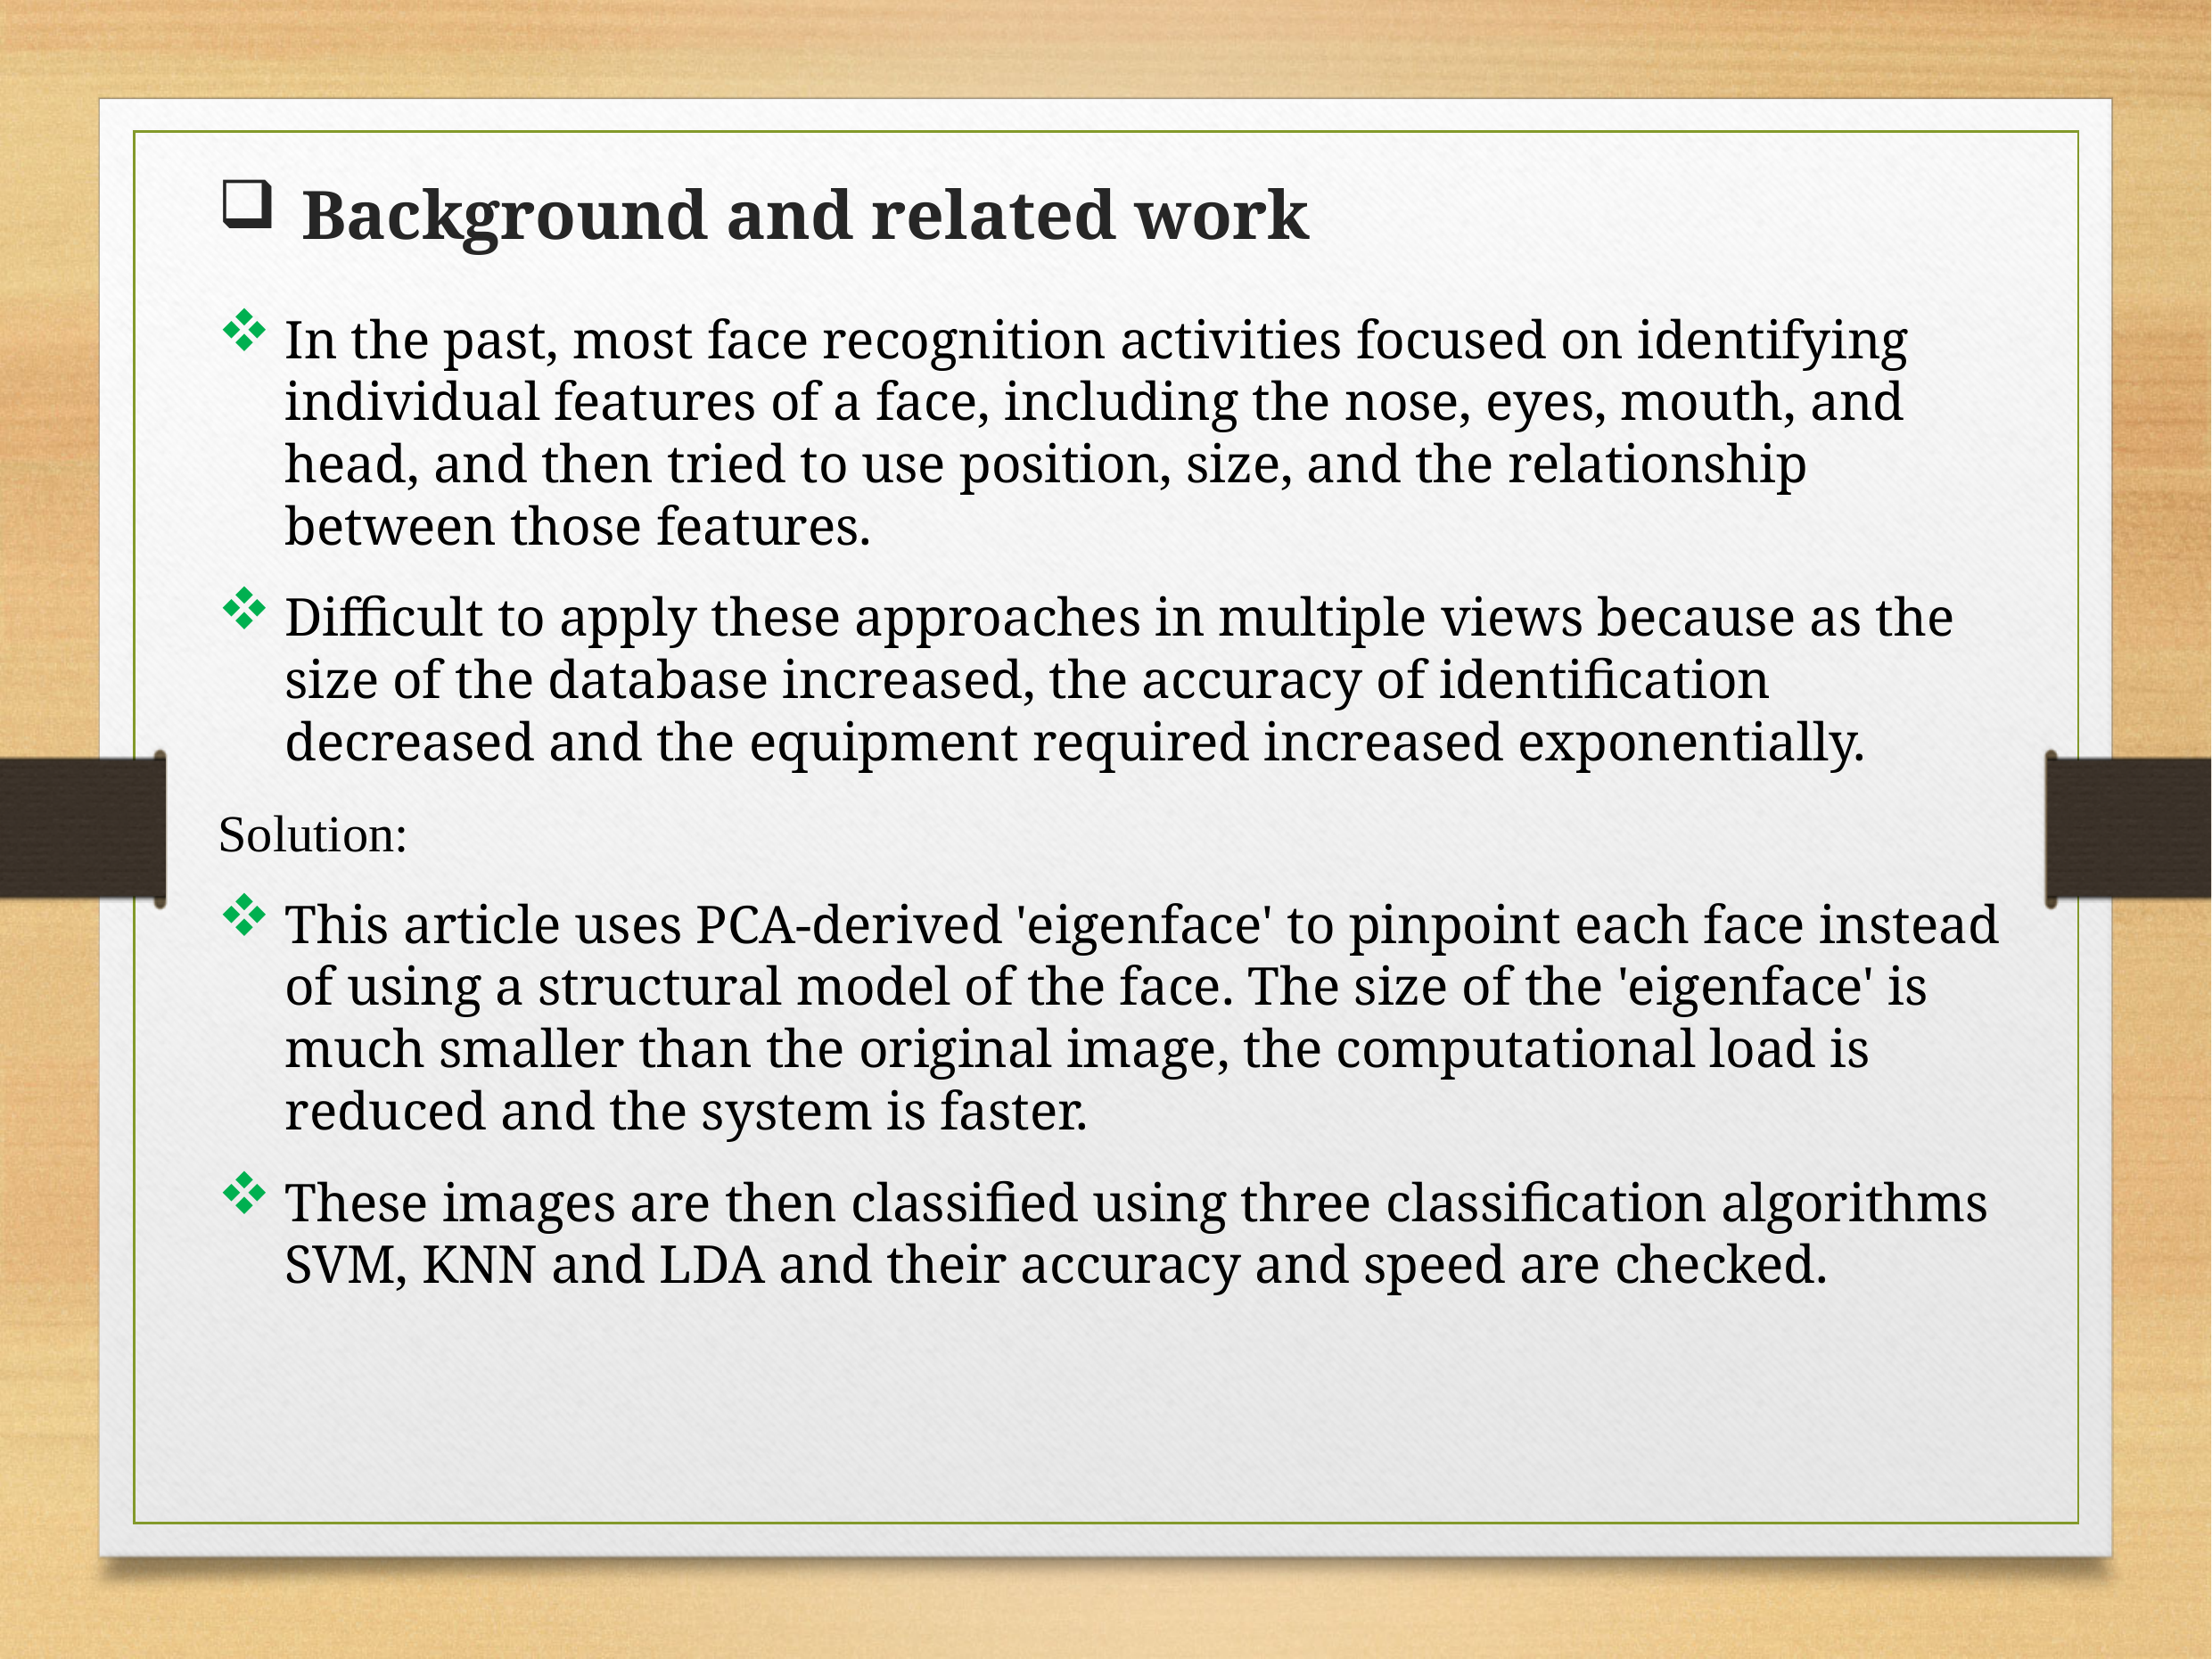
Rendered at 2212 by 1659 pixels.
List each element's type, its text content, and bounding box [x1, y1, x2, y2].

title Background and related work [204, 155, 2039, 259]
picture [0, 0, 2212, 1659]
list In the past, most face recognition activities focused on identifying individual features of a face, including the nose, eyes, mouth, and head, and then tried to use position, size, and the relationship between those features. Difficult to apply these approaches in multiple views because as the size of the database increased, the accuracy of identification decreased and the equipment required increased exponentially. Solution: This article uses PCA-derived 'eigenface' to pinpoint each face instead of using a structural model of the face. The size of the 'eigenface' is much smaller than the original image, the computational load is reduced and the system is faster. These images are then classified using three classification algorithms SVM, KNN and LDA and their accuracy and speed are checked. [204, 300, 2039, 1526]
